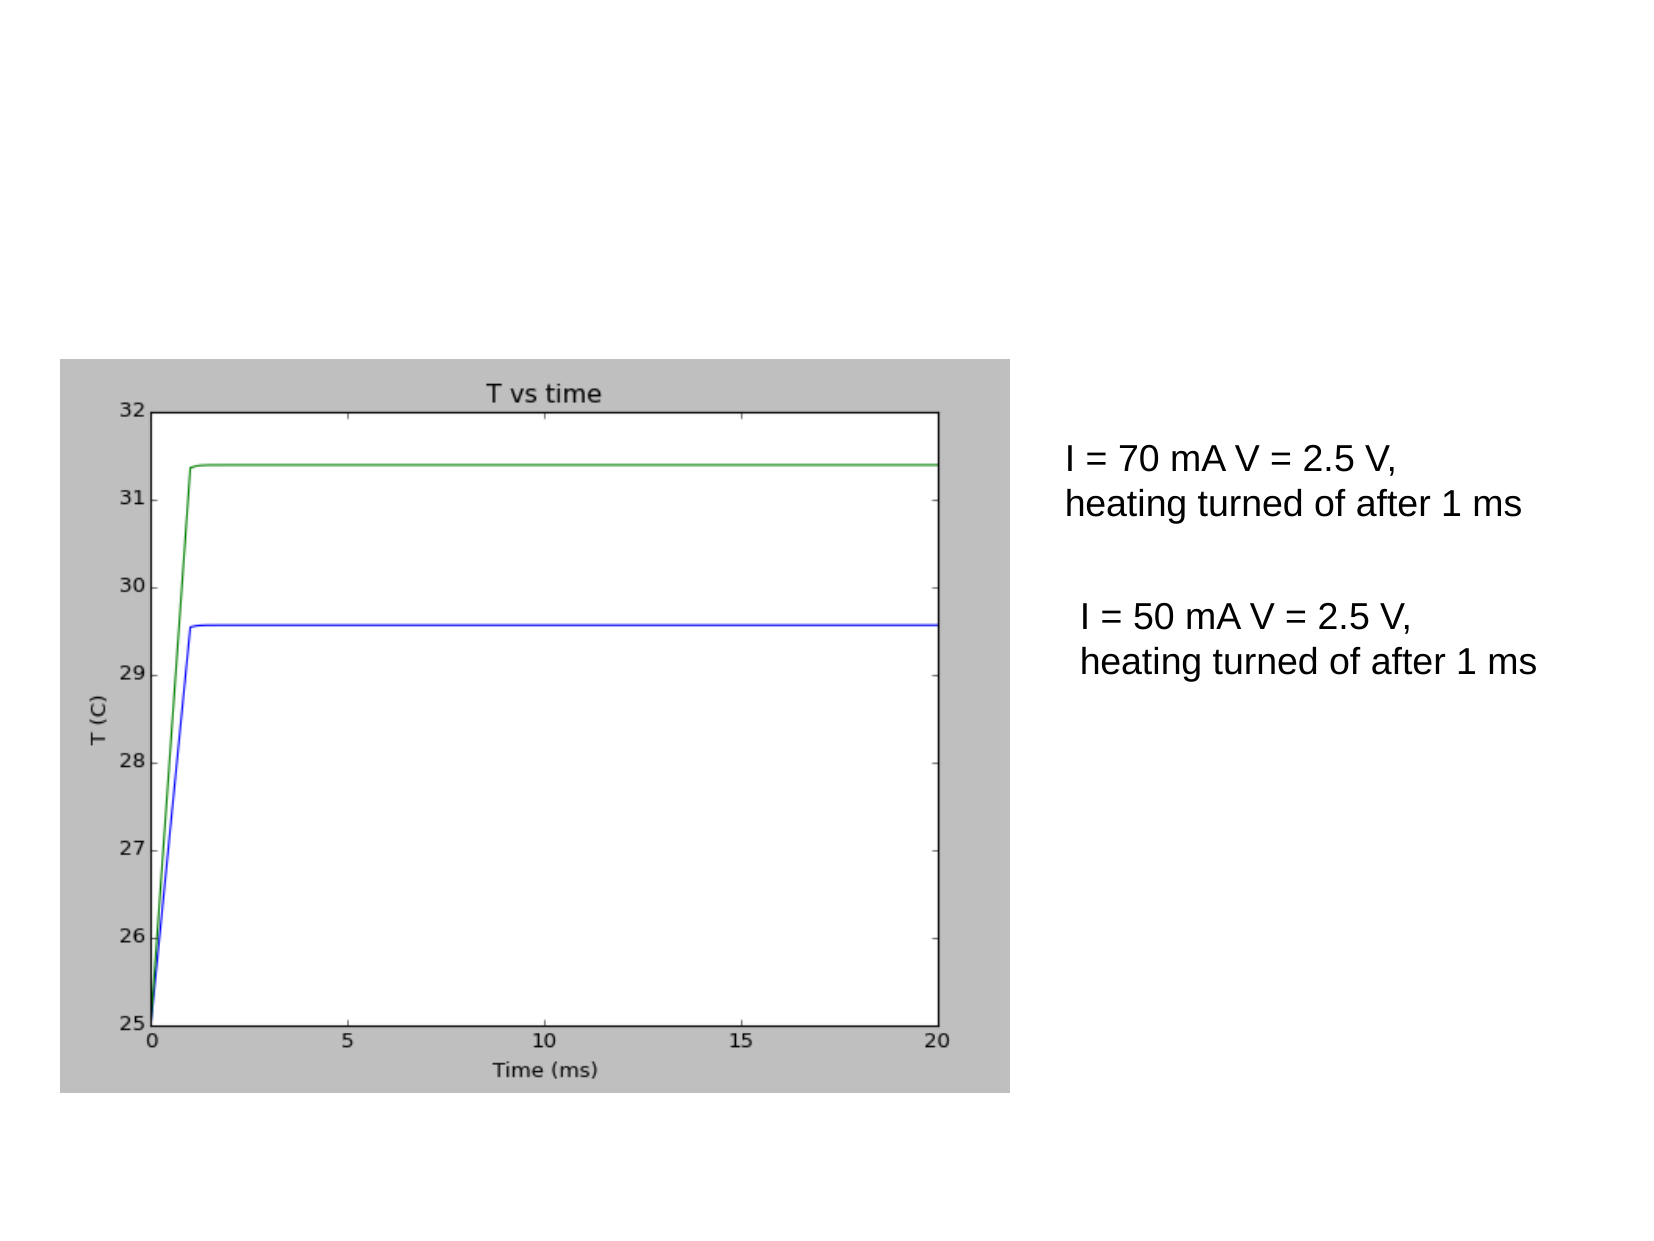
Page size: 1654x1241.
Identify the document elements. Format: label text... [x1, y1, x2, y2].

picture [59, 359, 1010, 1093]
text_box I = 70 mA V = 2.5 V, heating turned of after 1 ms [1049, 426, 1538, 525]
text_box I = 50 mA V = 2.5 V, heating turned of after 1 ms [1064, 584, 1553, 684]
